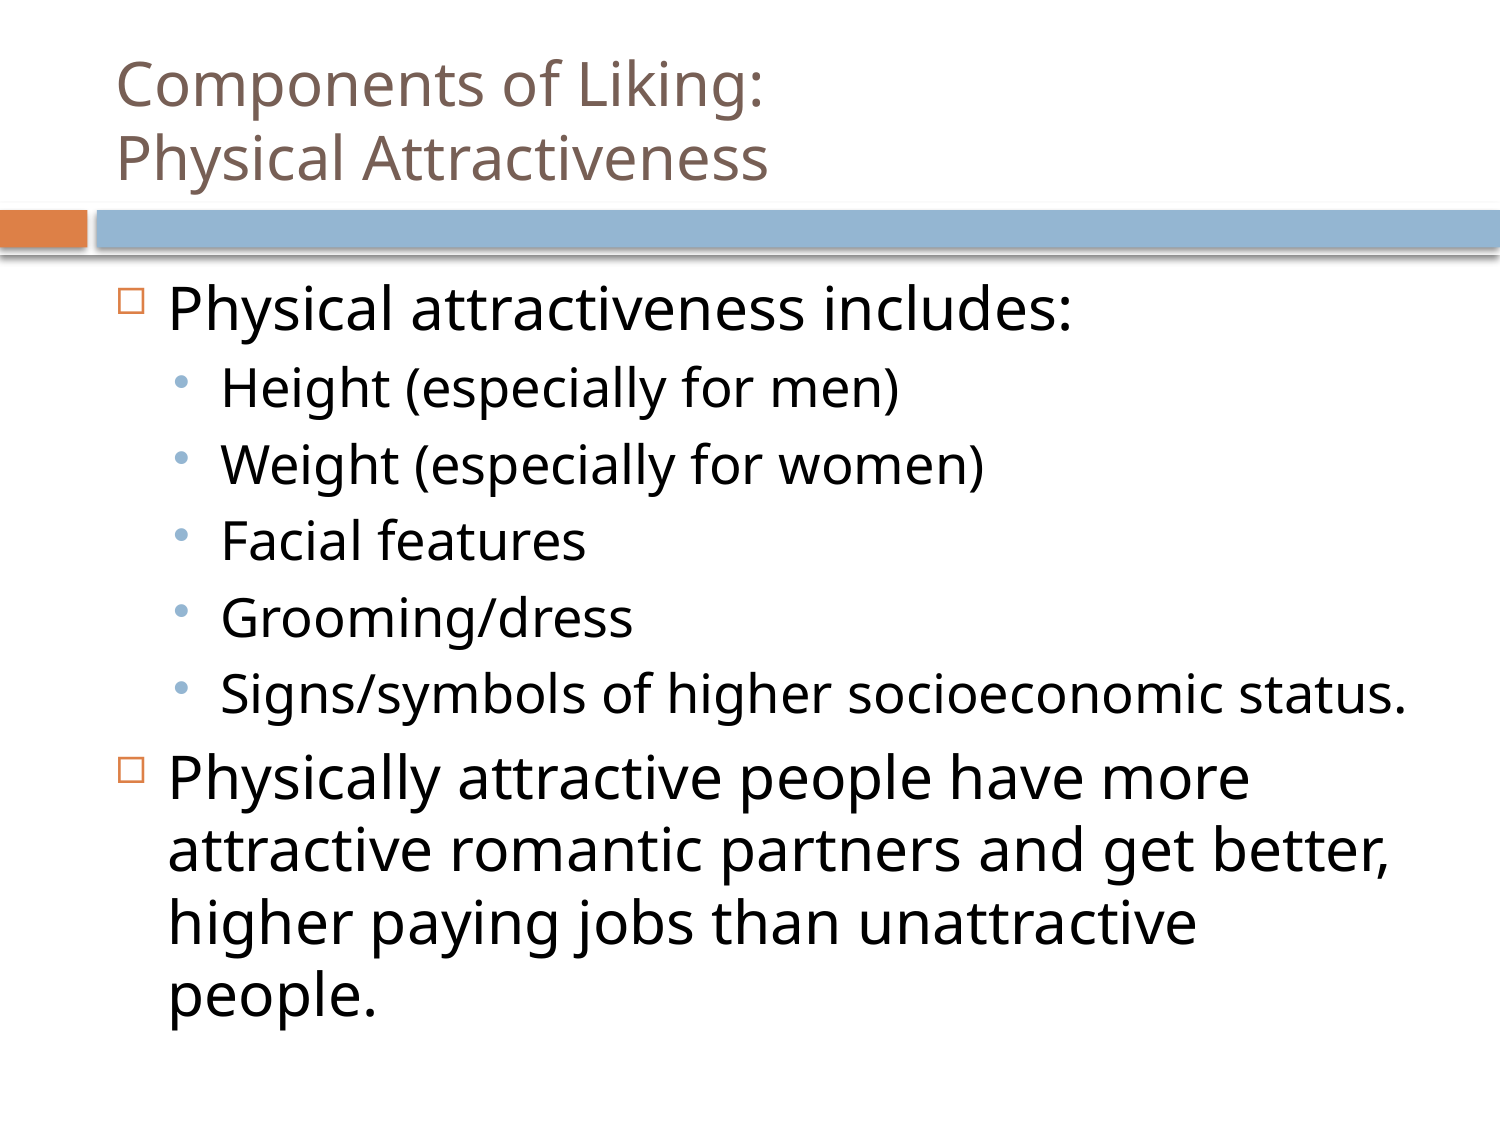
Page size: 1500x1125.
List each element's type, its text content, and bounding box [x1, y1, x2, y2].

list Physical attractiveness includes: Height (especially for men) Weight (especially for women) Facial features Grooming/dress Signs/symbols of higher socioeconomic status. Physically attractive people have more attractive romantic partners and get better, higher paying jobs than unattractive people. [100, 262, 1438, 1000]
title Components of Liking: Physical Attractiveness [100, 37, 1438, 200]
